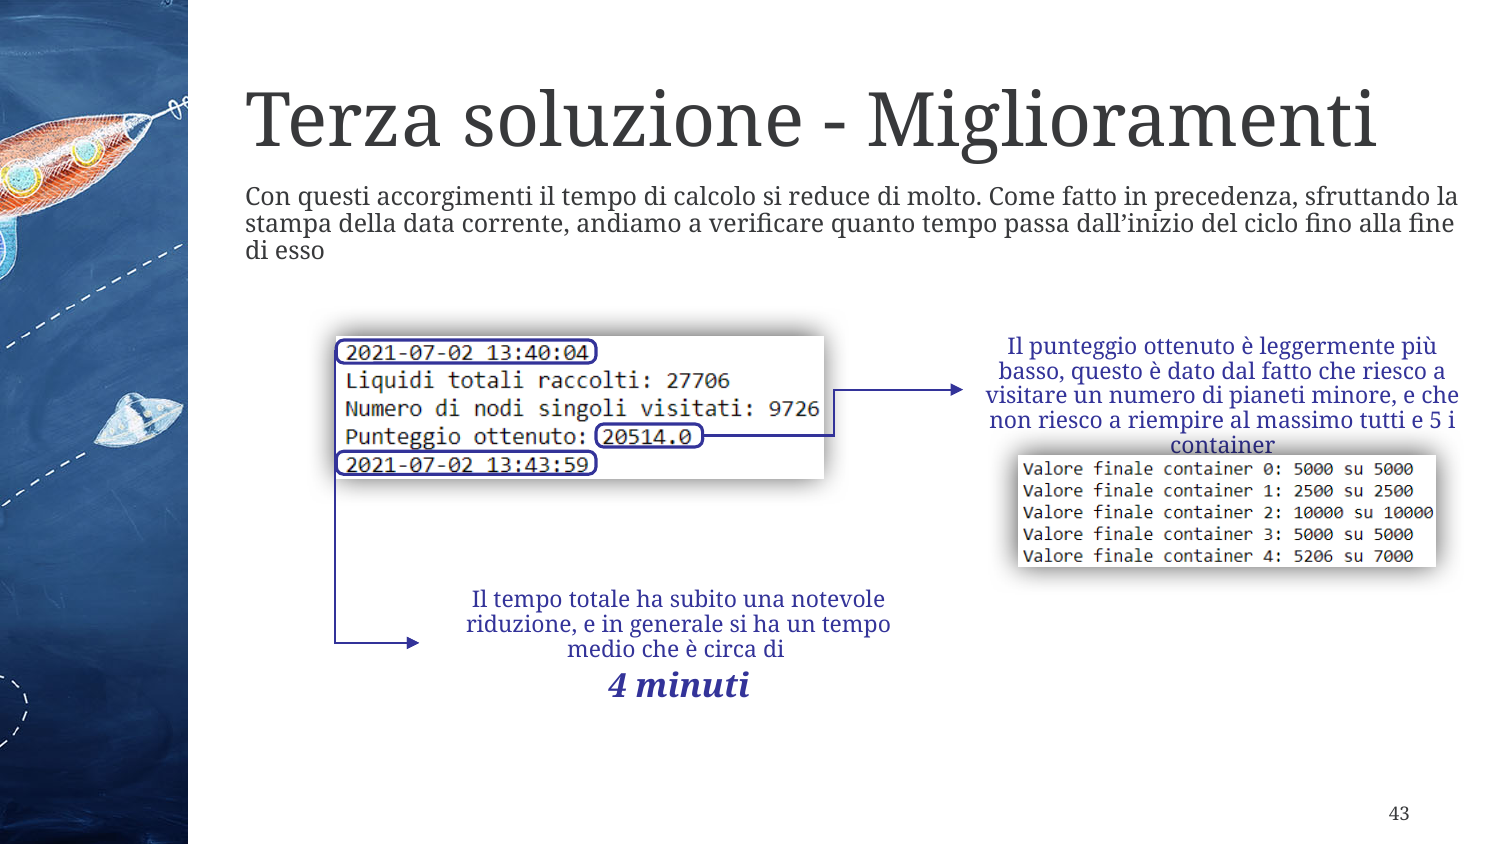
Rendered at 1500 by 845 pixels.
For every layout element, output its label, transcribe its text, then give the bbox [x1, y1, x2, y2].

text_box Il punteggio ottenuto è leggermente più basso, questo è dato dal fatto che riesco a visitare un numero di pianeti minore, e che non riesco a riempire al massimo tutti e 5 i container [963, 327, 1483, 452]
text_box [336, 462, 420, 643]
title Terza soluzione - Miglioramenti [230, 41, 1436, 176]
text_box Con questi accorgimenti il tempo di calcolo si reduce di molto. Come fatto in precedenza, sfruttando la stampa della data corrente, andiamo a verificare quanto tempo passa dall’inizio del ciclo fino alla fine di esso [230, 176, 1483, 245]
picture [0, 0, 1500, 844]
text_box Il tempo totale ha subito una notevole riduzione, e in generale si ha un tempo medio che è circa di 4 minuti [419, 580, 939, 706]
slide_number 43 [1074, 794, 1425, 828]
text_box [336, 351, 420, 462]
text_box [702, 389, 963, 436]
